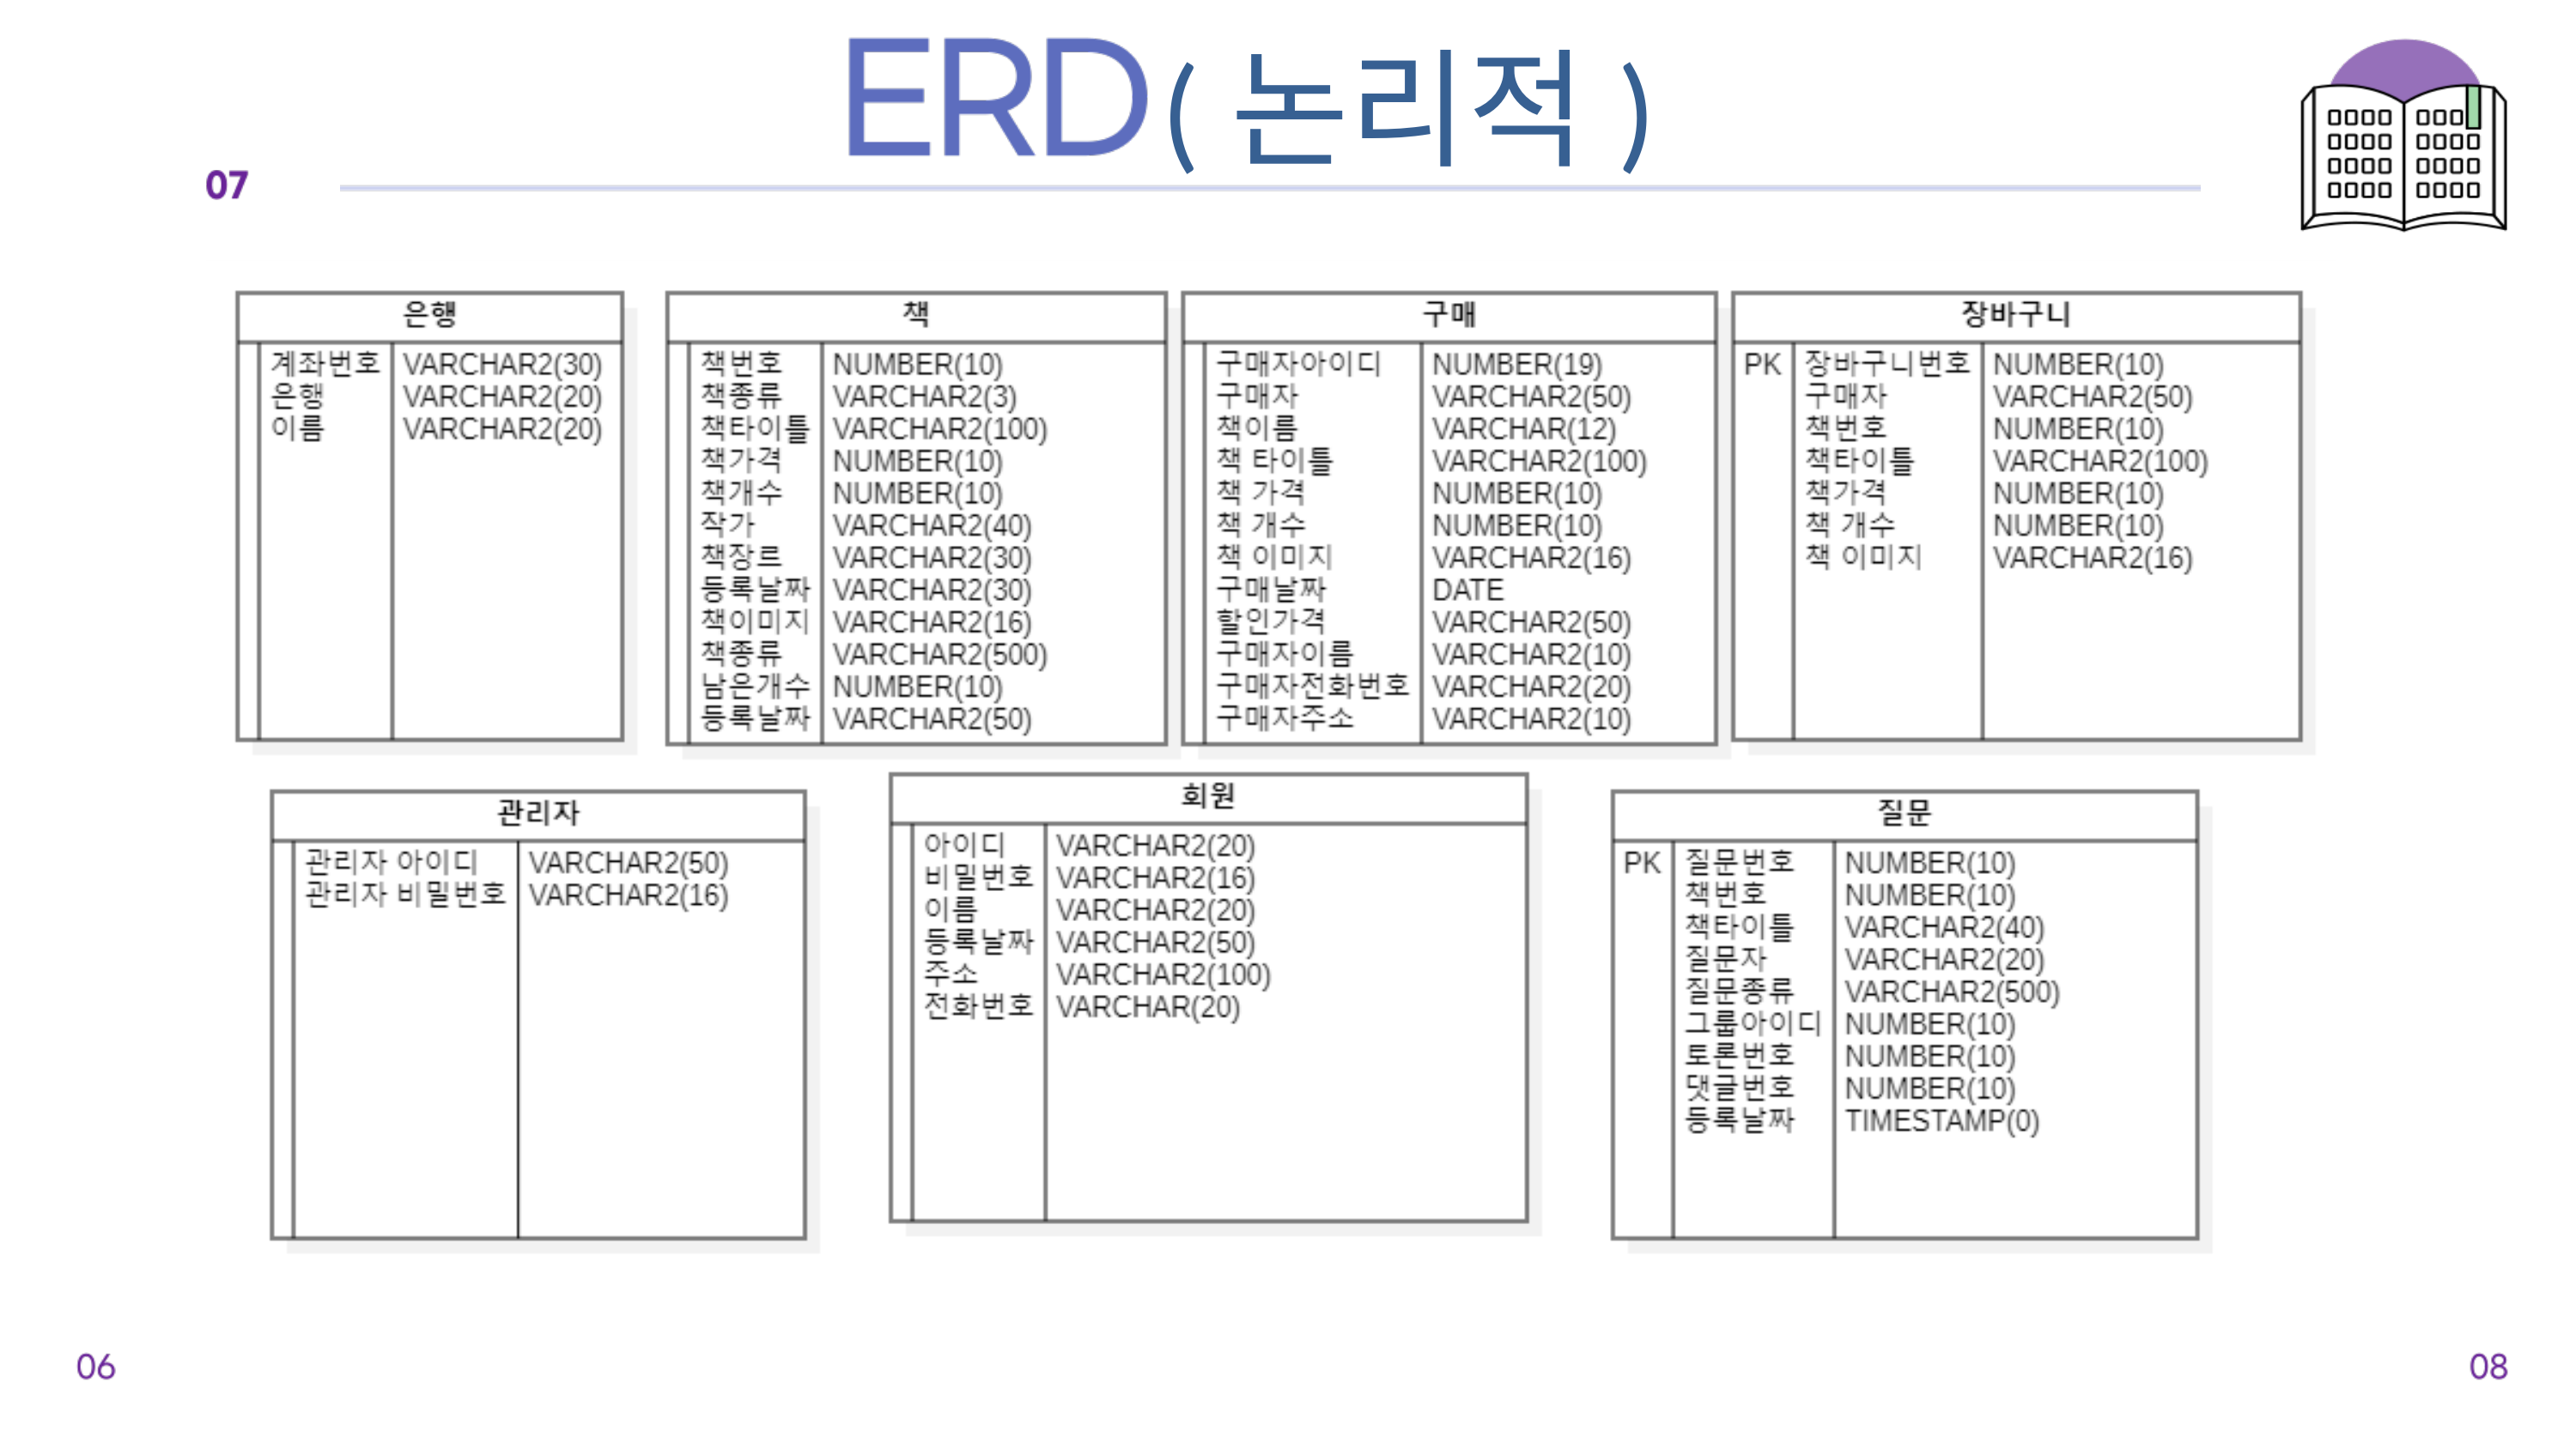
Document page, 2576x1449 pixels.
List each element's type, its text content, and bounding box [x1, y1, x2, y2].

text_box (논리적) [1217, 21, 1760, 178]
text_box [2233, 0, 2576, 284]
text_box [340, 180, 699, 197]
picture [71, 1346, 131, 1403]
picture [188, 258, 2336, 1325]
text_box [1217, 180, 2202, 197]
picture [2464, 1346, 2524, 1403]
picture [703, 0, 1213, 224]
picture [199, 160, 264, 228]
